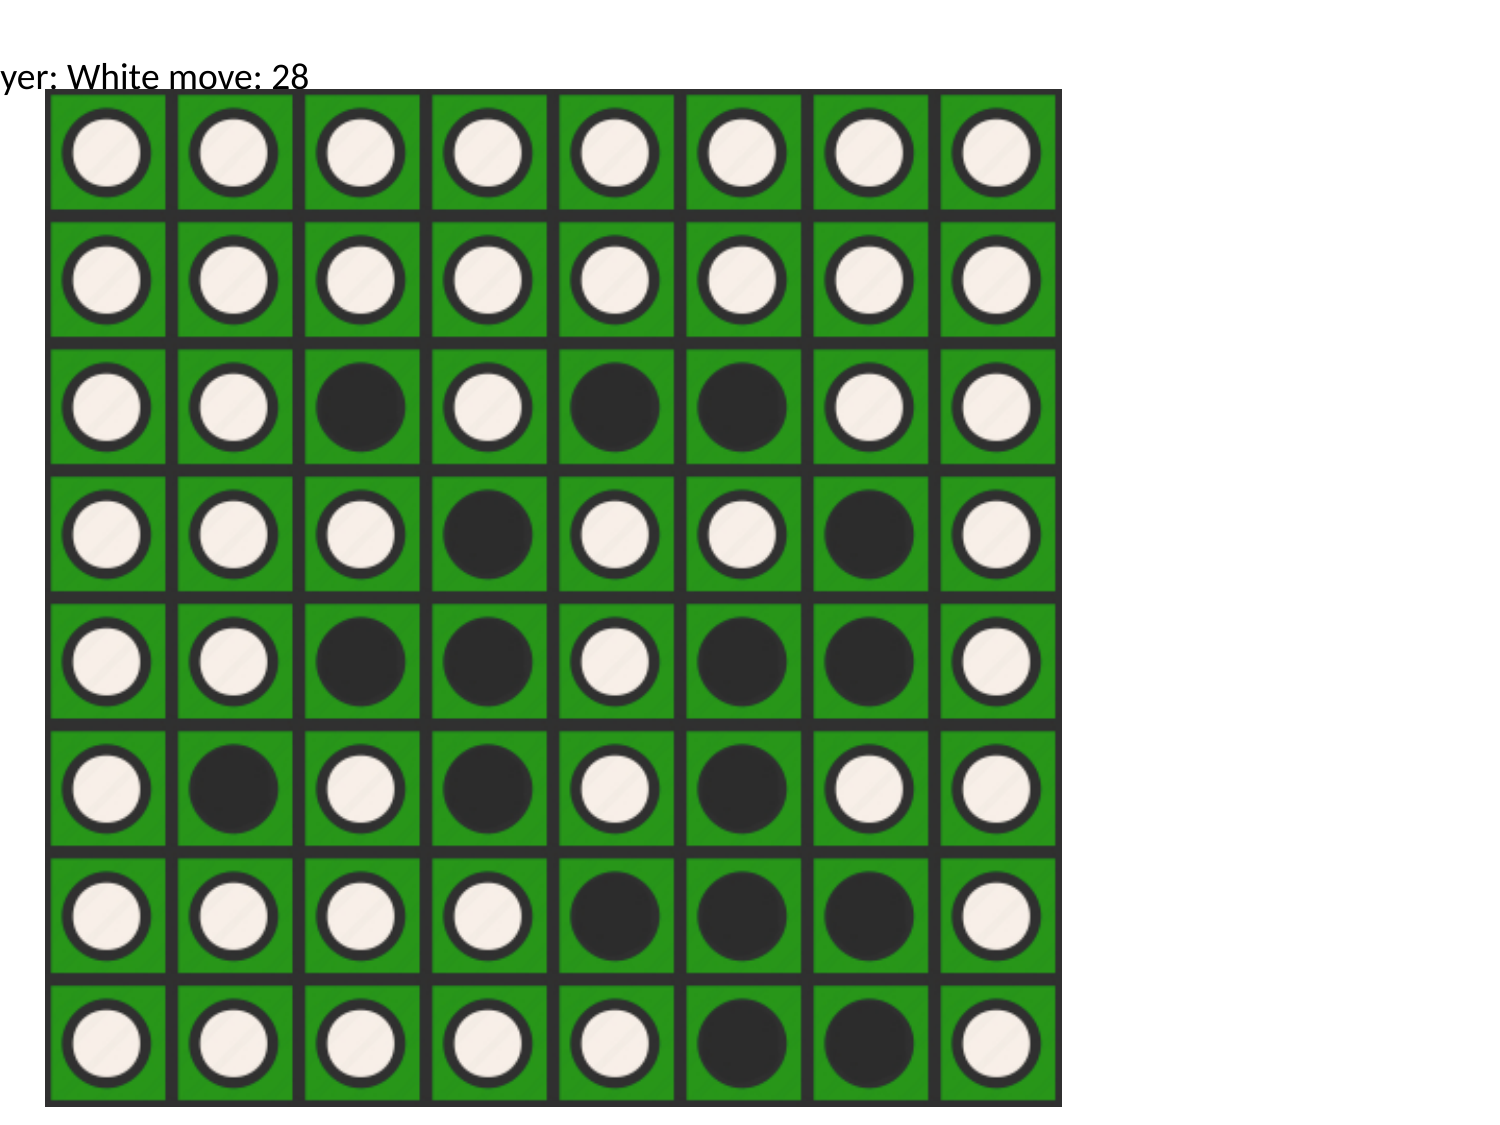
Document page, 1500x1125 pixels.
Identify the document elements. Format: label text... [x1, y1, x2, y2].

text_box turn: 62 player: White move: 28 [0, 44, 325, 105]
picture [44, 89, 1062, 1107]
